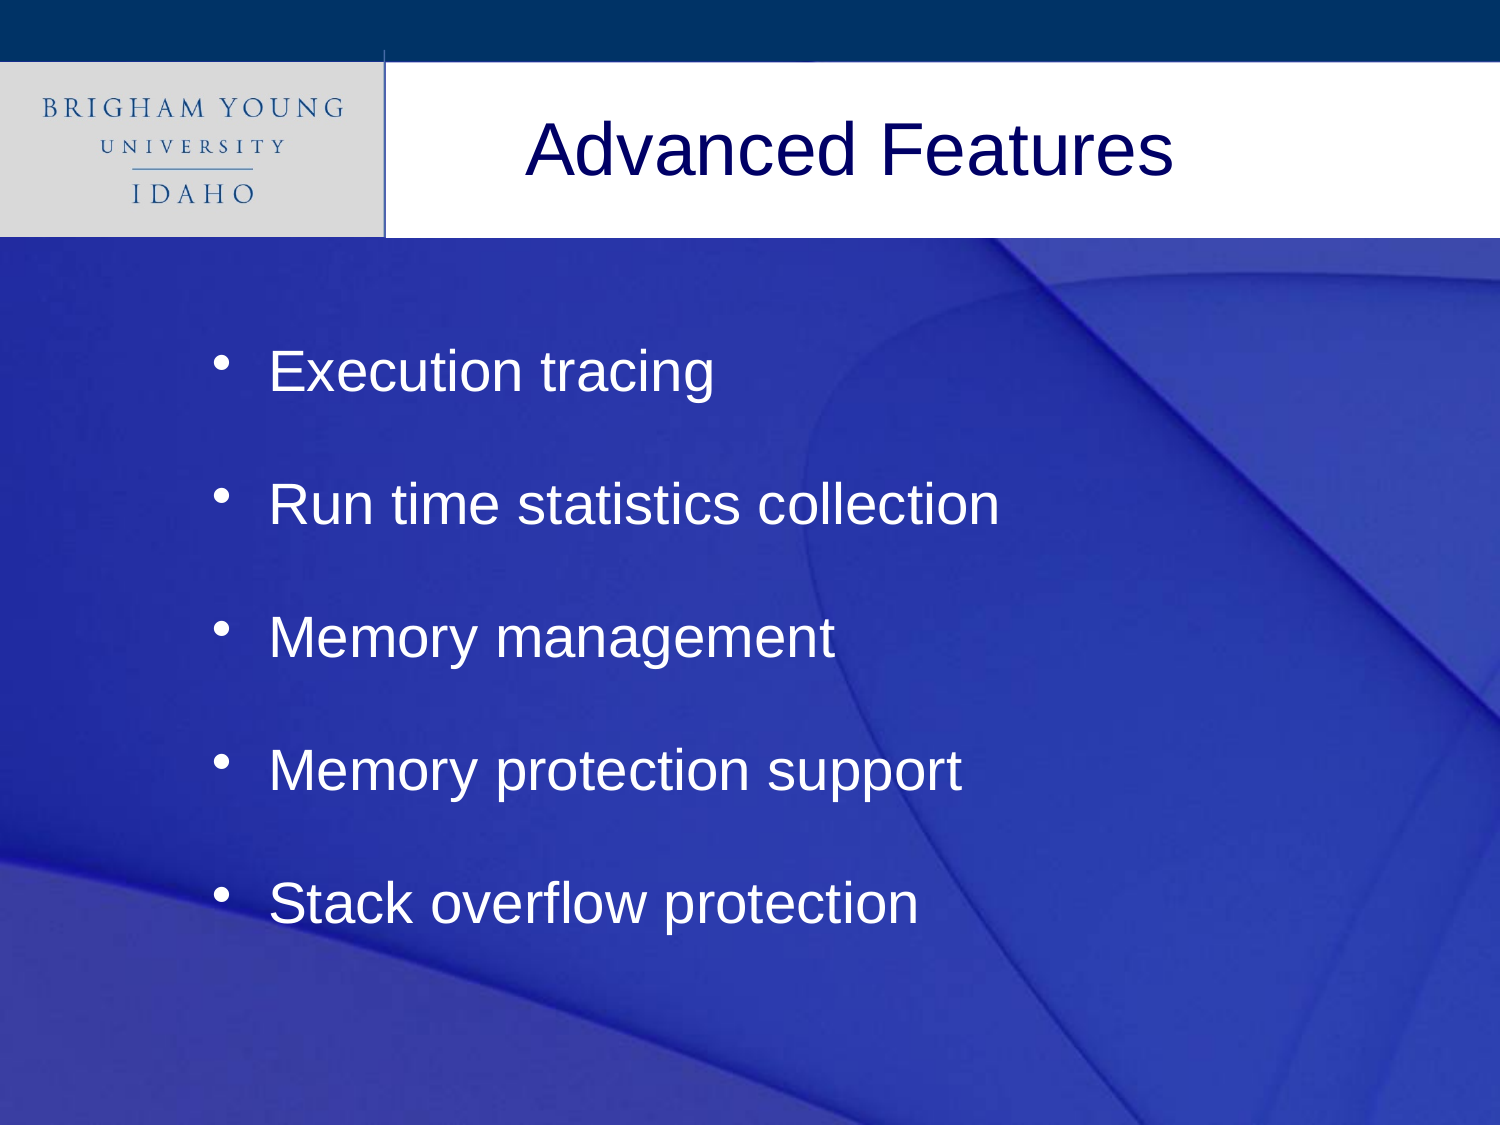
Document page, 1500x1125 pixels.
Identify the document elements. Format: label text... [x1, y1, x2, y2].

text_box Execution tracing Run time statistics collection Memory management Memory protection support Stack overflow protection [200, 338, 1463, 937]
title Advanced Features [524, 74, 1268, 193]
picture [0, 62, 1500, 1125]
